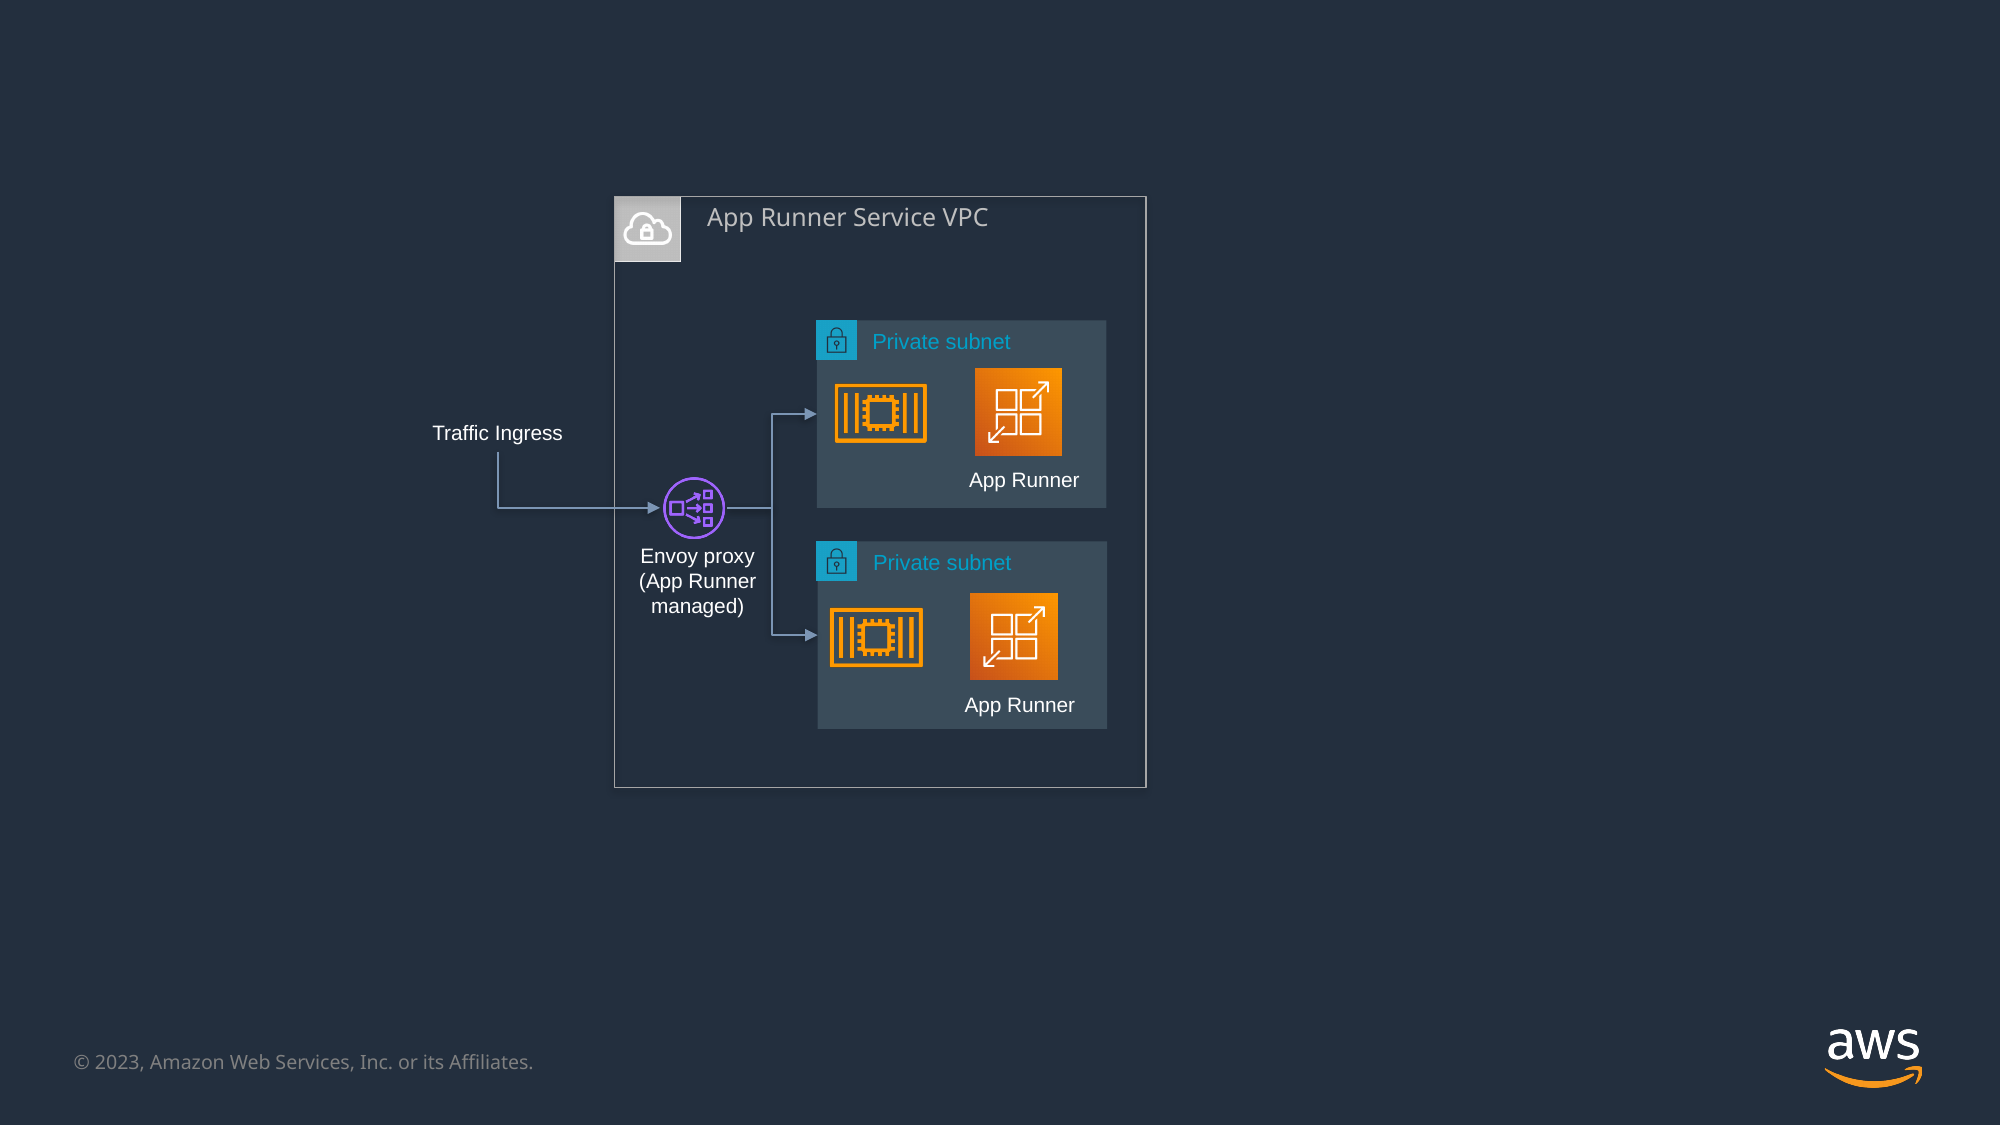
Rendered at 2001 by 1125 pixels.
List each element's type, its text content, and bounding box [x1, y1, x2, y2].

picture [970, 592, 1058, 680]
picture [816, 541, 857, 581]
text_box Envoy proxy (App Runner managed) [606, 534, 721, 625]
picture [816, 319, 857, 360]
text_box App Runner [911, 459, 1132, 500]
text_box App Runner [907, 684, 1127, 724]
picture [830, 362, 931, 464]
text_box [726, 413, 818, 507]
picture [825, 586, 927, 688]
picture [659, 474, 726, 542]
text_box Private subnet [823, 466, 1108, 510]
text_box Private subnet [815, 642, 1109, 731]
picture [614, 195, 681, 262]
text_box Private subnet [815, 368, 825, 420]
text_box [726, 507, 818, 636]
text_box Private subnet [857, 539, 1109, 684]
text_box [614, 196, 1147, 788]
picture [975, 368, 1063, 456]
text_box Private subnet [857, 318, 1108, 459]
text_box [550, 398, 607, 562]
text_box Traffic Ingress [405, 411, 545, 452]
